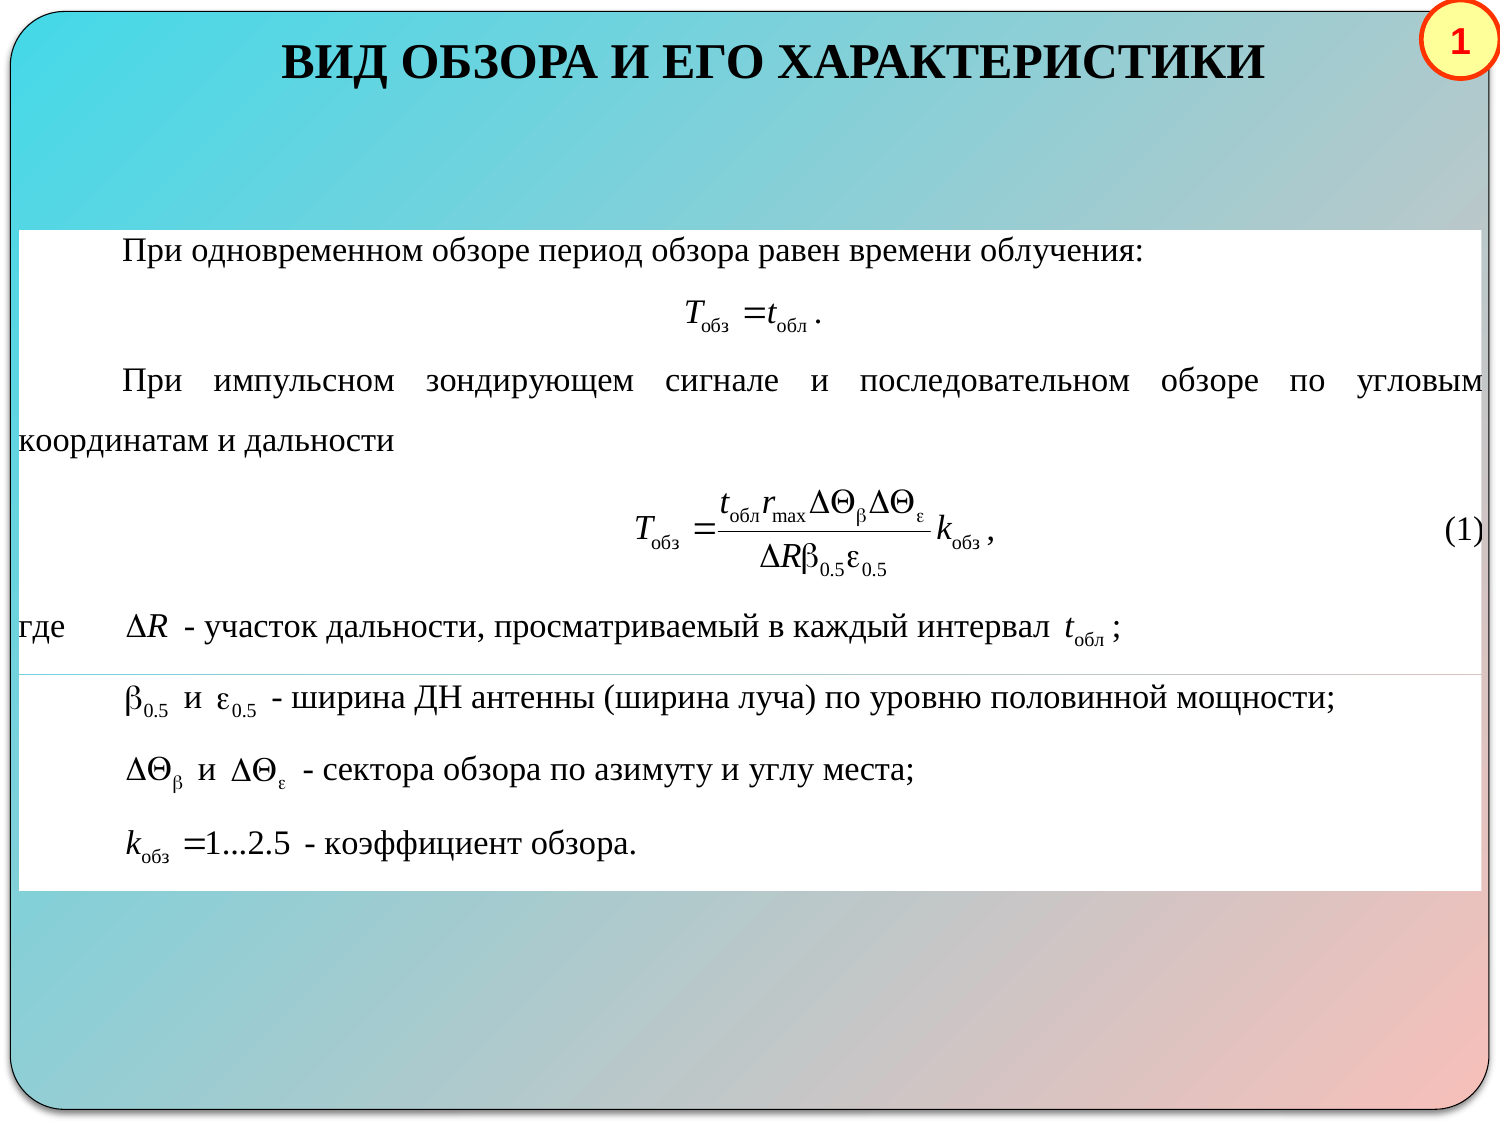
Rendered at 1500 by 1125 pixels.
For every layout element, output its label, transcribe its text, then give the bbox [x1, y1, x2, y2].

picture [18, 229, 1482, 893]
text_box ВИД ОБЗОРА И ЕГО ХАРАКТЕРИСТИКИ [266, 21, 1298, 96]
text_box 1 [1421, 1, 1500, 79]
